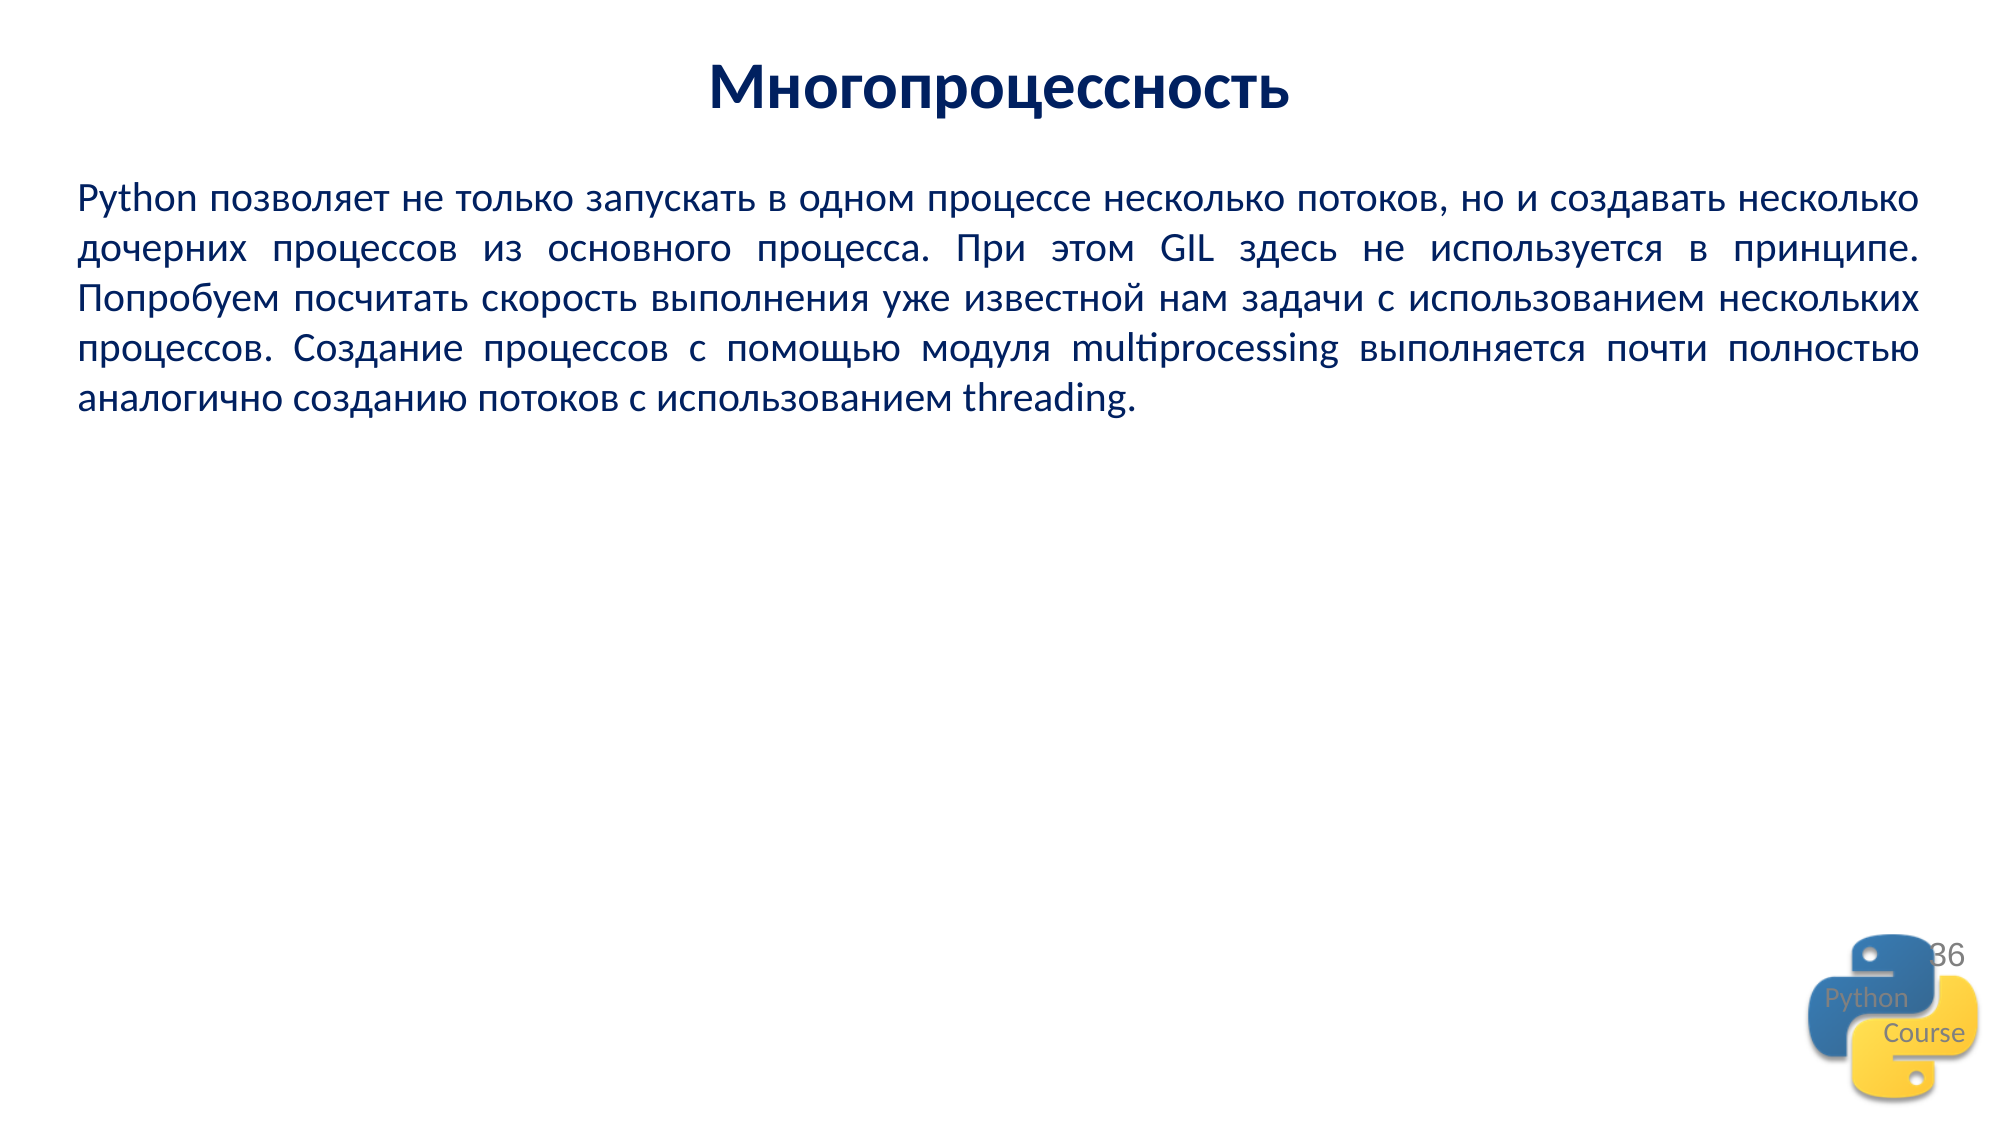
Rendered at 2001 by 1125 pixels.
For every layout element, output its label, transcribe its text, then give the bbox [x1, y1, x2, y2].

picture [1801, 932, 1985, 1110]
picture [1936, 945, 1941, 953]
title Многопроцессность [0, 34, 2000, 149]
picture [1936, 956, 1942, 964]
text_box Python позволяет не только запускать в одном процессе несколько потоков, но и создавать несколько дочерних процессов из основного процесса. При этом GIL здесь не используется в принципе. Попробуем посчитать скорость выполнения уже известной нам задачи с использованием нескольких процессов. Создание процессов с помощью модуля multiprocessing выполняется почти полностью аналогично созданию потоков с использованием threading. [62, 162, 1936, 1097]
